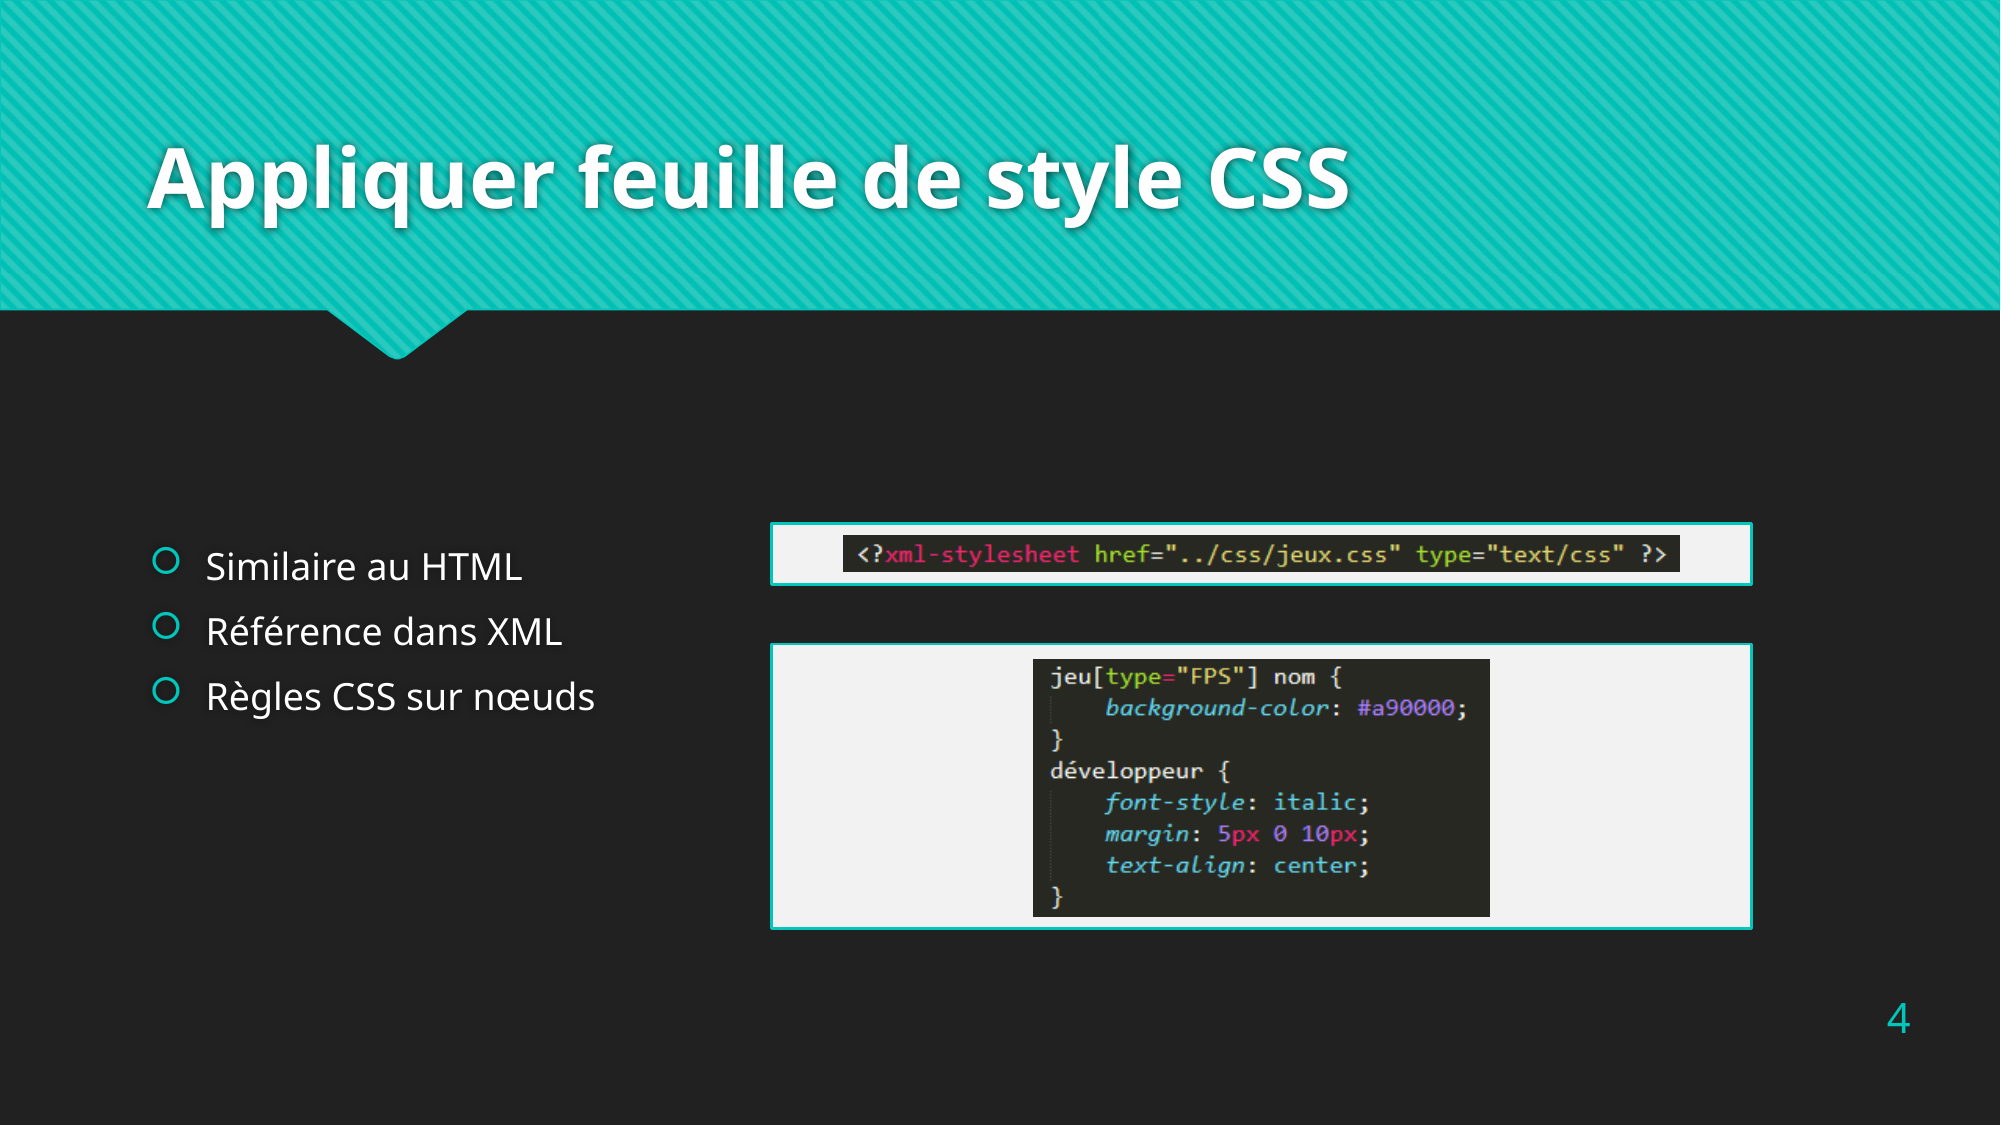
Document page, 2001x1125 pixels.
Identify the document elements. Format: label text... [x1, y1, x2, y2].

picture [1033, 659, 1490, 917]
text_box [770, 522, 1753, 586]
picture [843, 535, 1680, 573]
list Similaire au HTML Référence dans XML Règles CSS sur nœuds [134, 364, 1866, 962]
slide_number 4 [1751, 970, 1926, 1051]
title Appliquer feuille de style CSS [132, 73, 1868, 233]
text_box [770, 643, 1753, 930]
